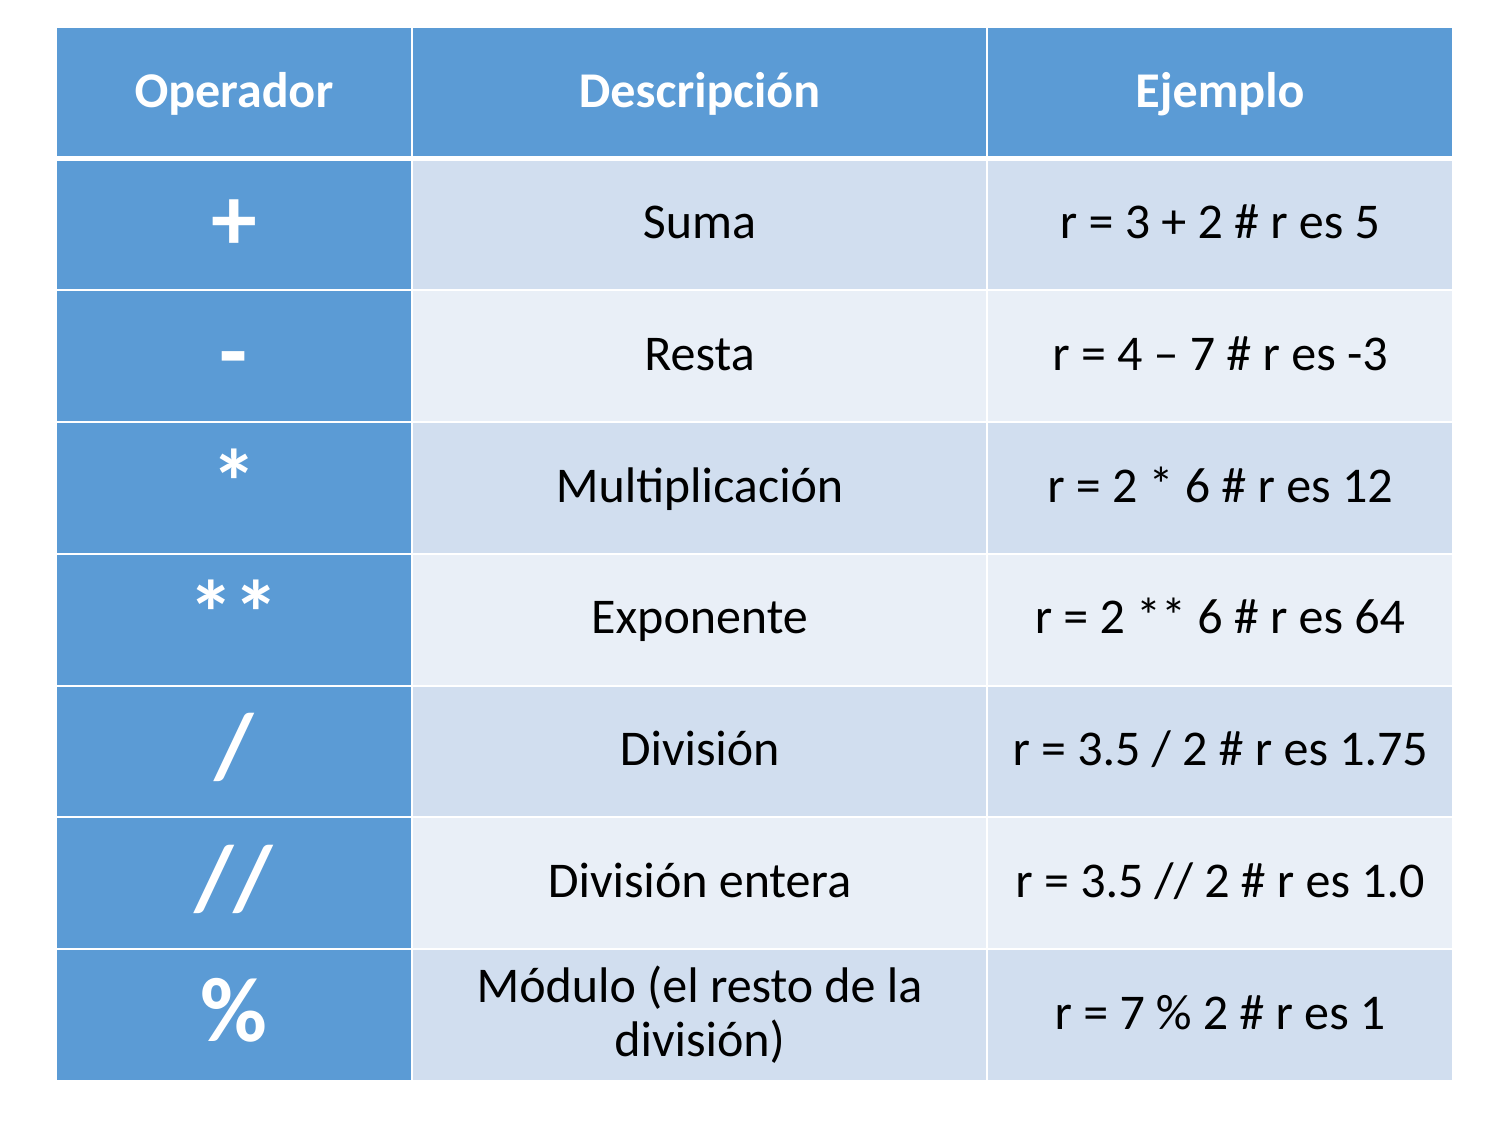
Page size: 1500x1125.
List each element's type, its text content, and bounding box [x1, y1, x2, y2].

table_cell Resta [413, 291, 986, 421]
table_cell r = 3 + 2 # r es 5 [988, 161, 1452, 289]
table_cell Exponente [413, 555, 986, 685]
table_header Operador [57, 28, 411, 156]
table_cell r = 3.5 // 2 # r es 1.0 [988, 818, 1452, 948]
table_cell / [57, 687, 411, 816]
table_cell r = 7 % 2 # r es 1 [988, 950, 1452, 1080]
table_cell Suma [413, 161, 986, 289]
table_cell - [57, 291, 411, 421]
table_cell r = 3.5 / 2 # r es 1.75 [988, 687, 1452, 816]
table_cell Multiplicación [413, 423, 986, 553]
table_cell r = 2 * 6 # r es 12 [988, 423, 1452, 553]
table_header Ejemplo [988, 28, 1452, 156]
table_cell División [413, 687, 986, 816]
table_cell División entera [413, 818, 986, 948]
table_header Descripción [413, 28, 986, 156]
table_cell // [57, 818, 411, 948]
table_cell + [57, 161, 411, 289]
table_cell r = 4 – 7 # r es -3 [988, 291, 1452, 421]
table_cell ** [57, 555, 411, 685]
table_cell % [57, 950, 411, 1080]
table_cell * [57, 423, 411, 553]
table_cell r = 2 ** 6 # r es 64 [988, 555, 1452, 685]
table_cell Módulo (el resto de la división) [413, 950, 986, 1080]
